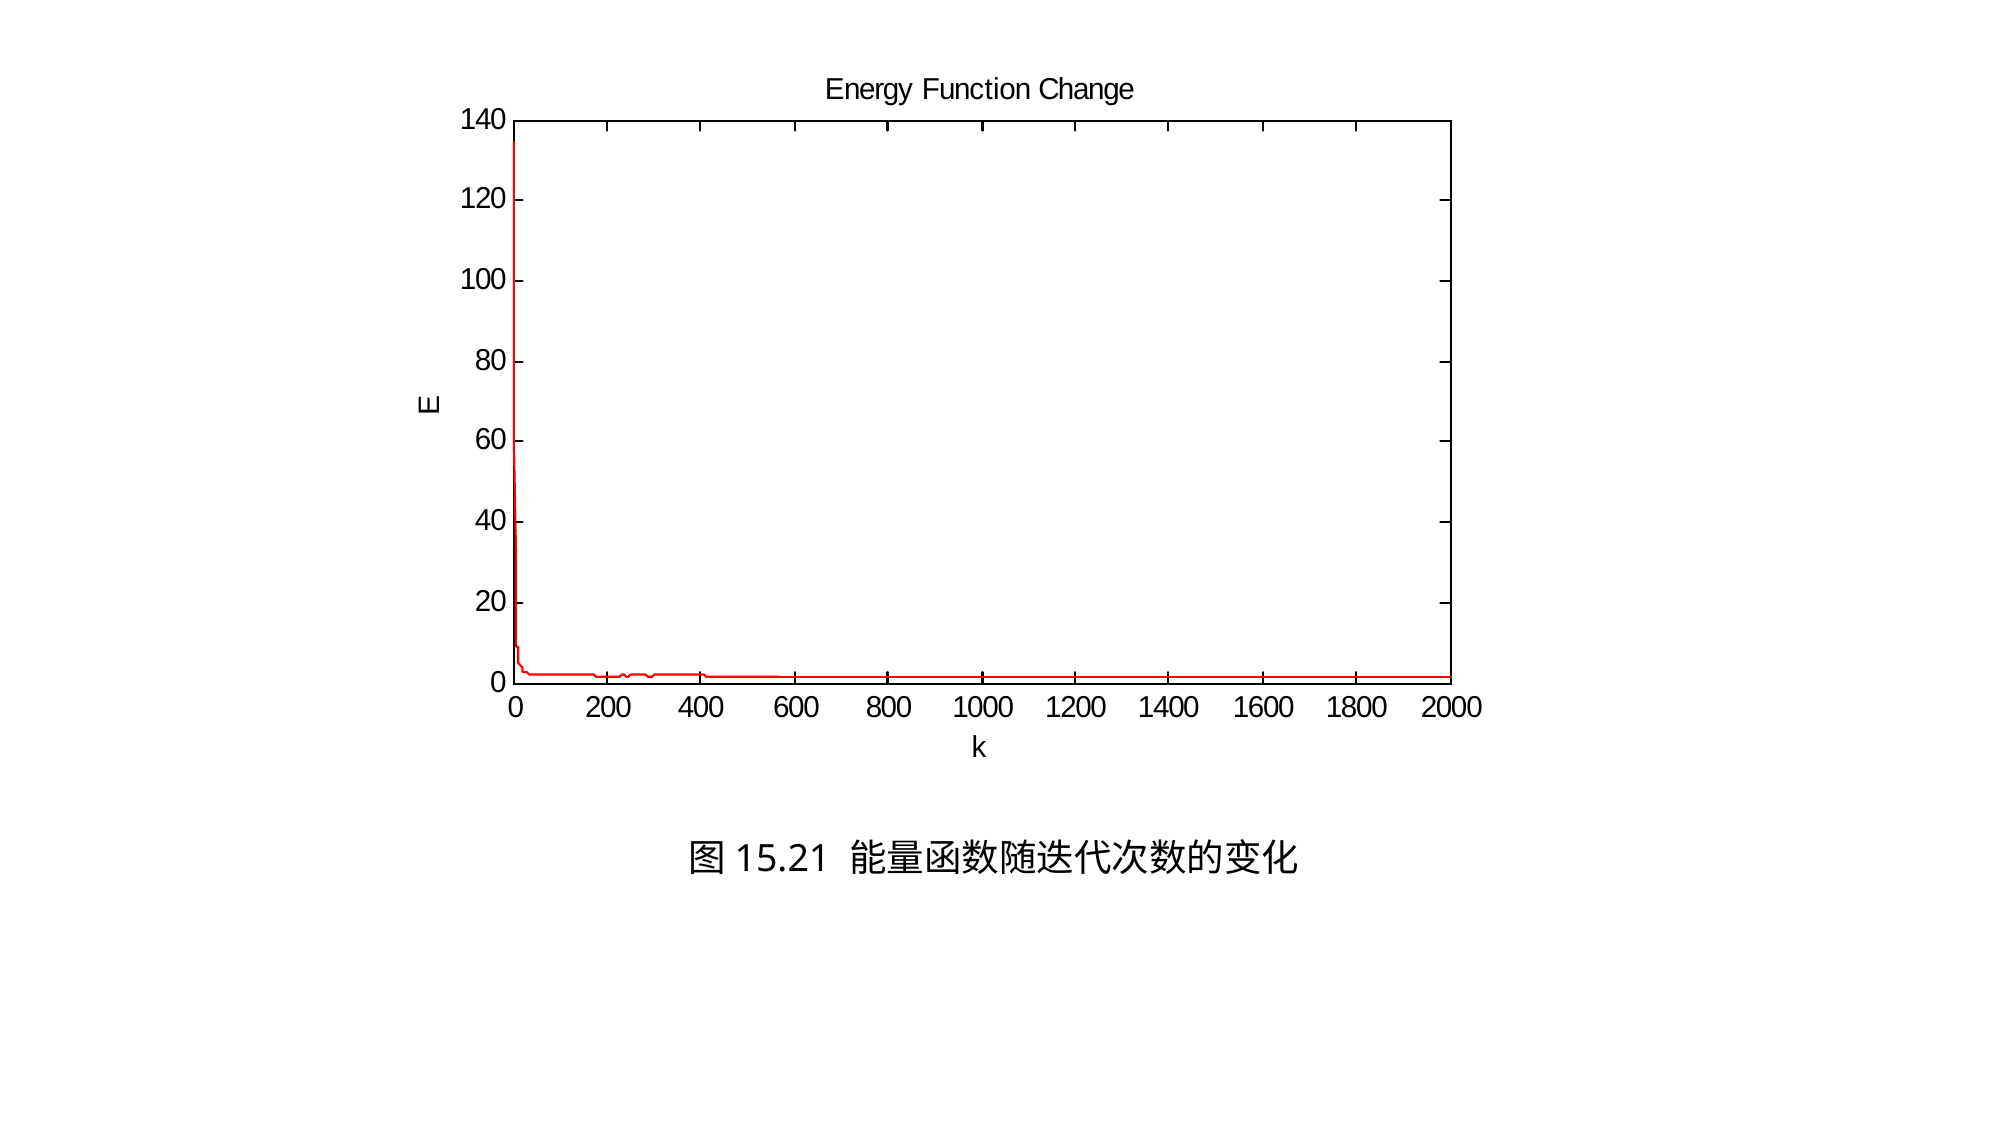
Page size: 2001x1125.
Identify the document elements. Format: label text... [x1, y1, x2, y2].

text_box 图15.21 能量函数随迭代次数的变化 [673, 826, 1315, 887]
picture [356, 70, 1566, 761]
